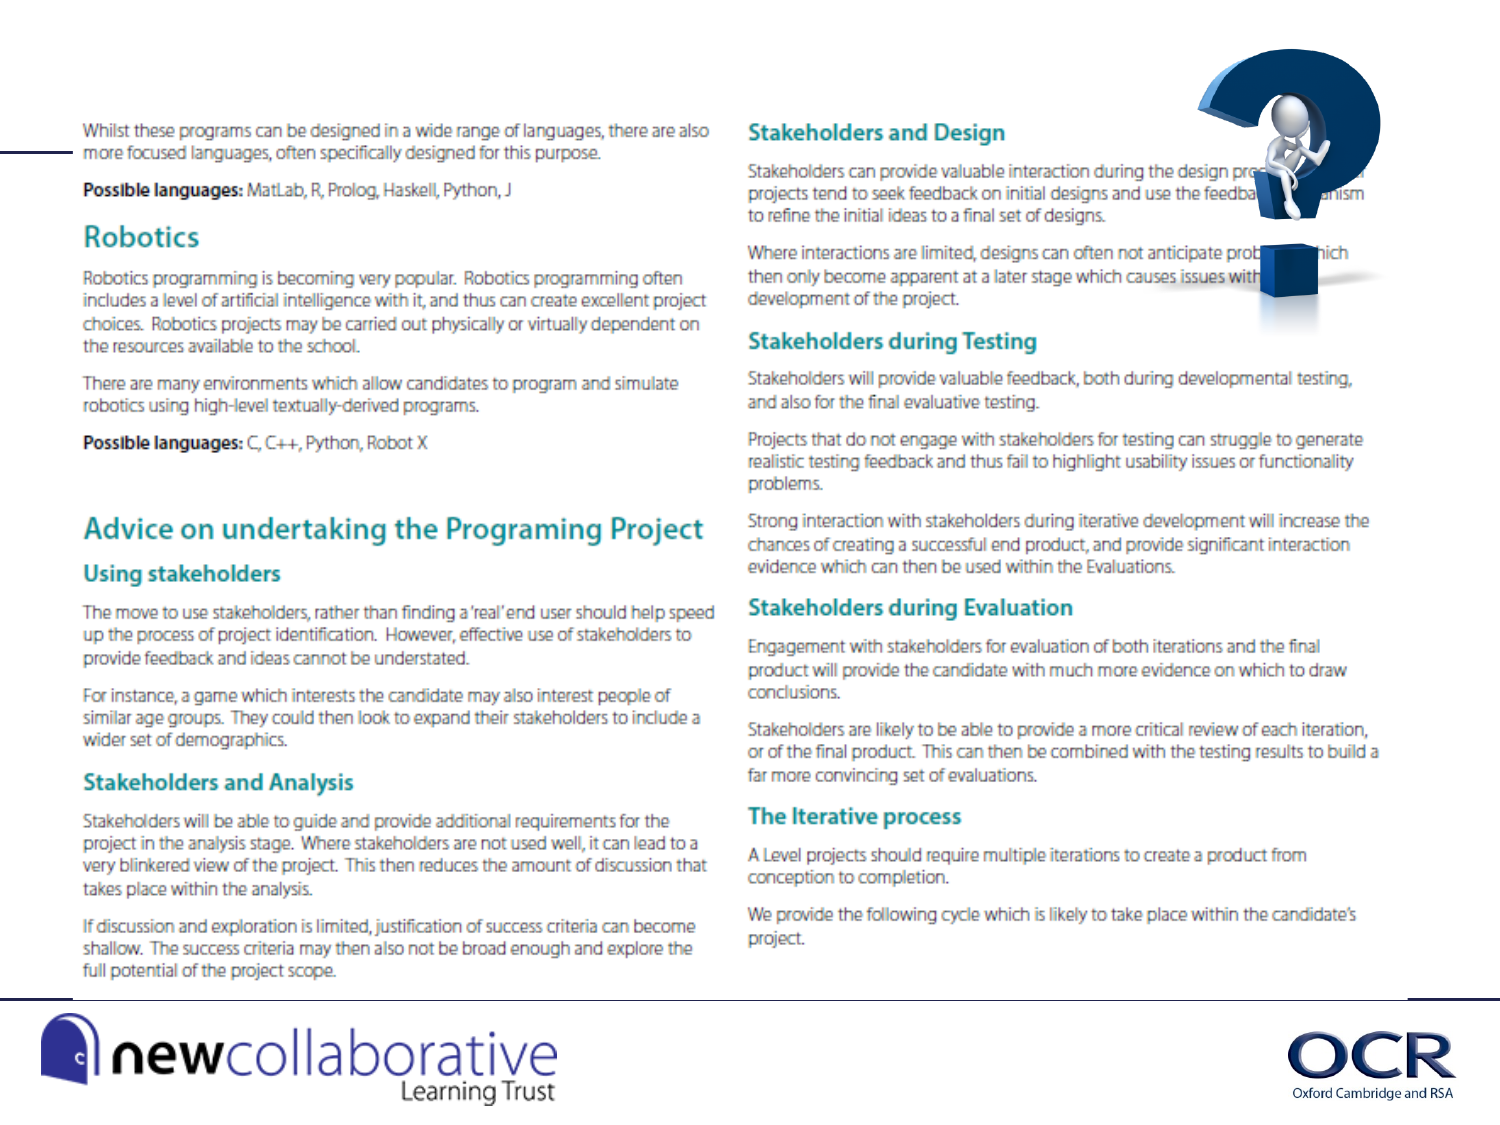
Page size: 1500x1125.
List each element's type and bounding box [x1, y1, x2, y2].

picture [41, 1013, 558, 1107]
picture [1288, 1031, 1459, 1101]
picture [72, 42, 1416, 1001]
